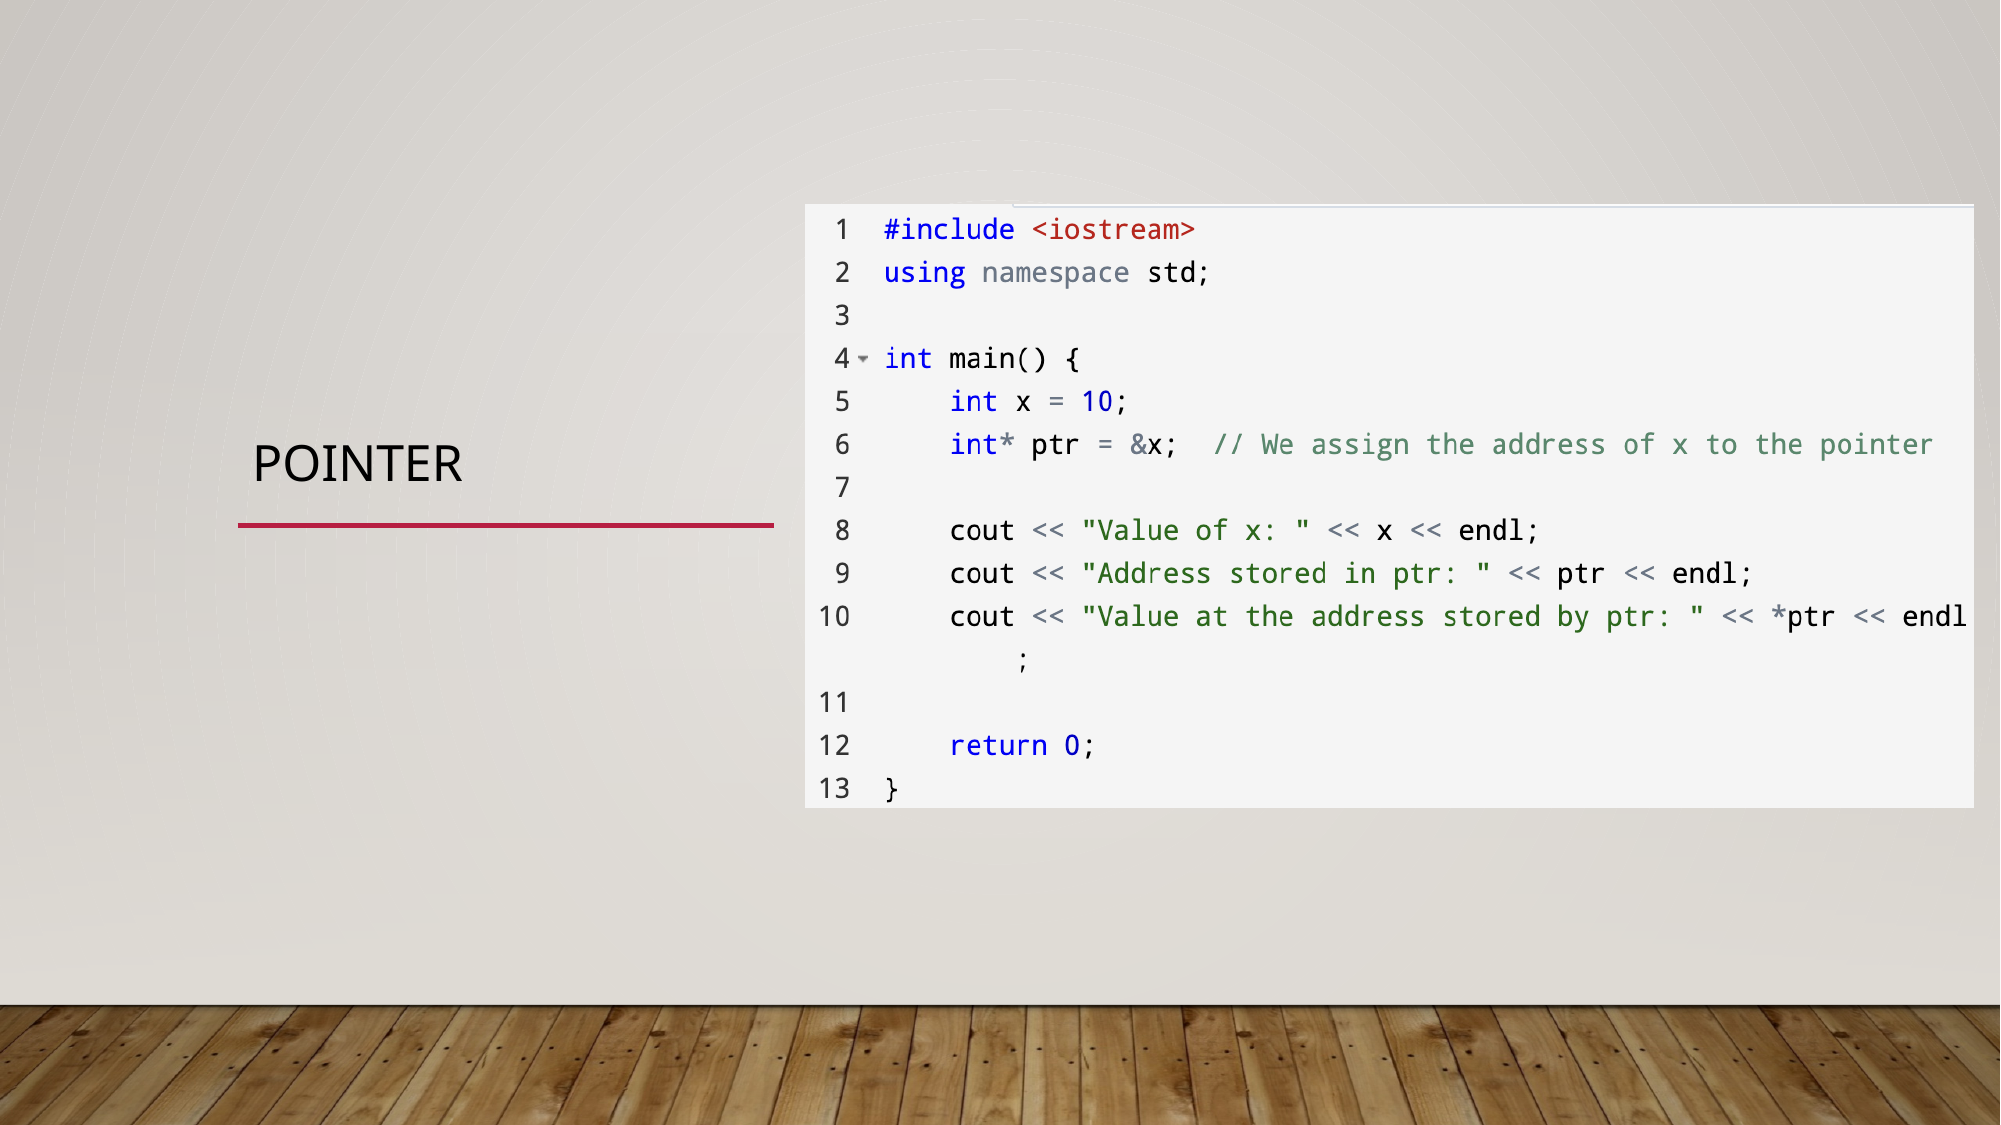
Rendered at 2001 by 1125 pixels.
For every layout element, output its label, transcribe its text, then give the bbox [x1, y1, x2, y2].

picture [804, 204, 1974, 809]
title POINTER [236, 131, 774, 500]
picture [0, 1005, 2000, 1125]
